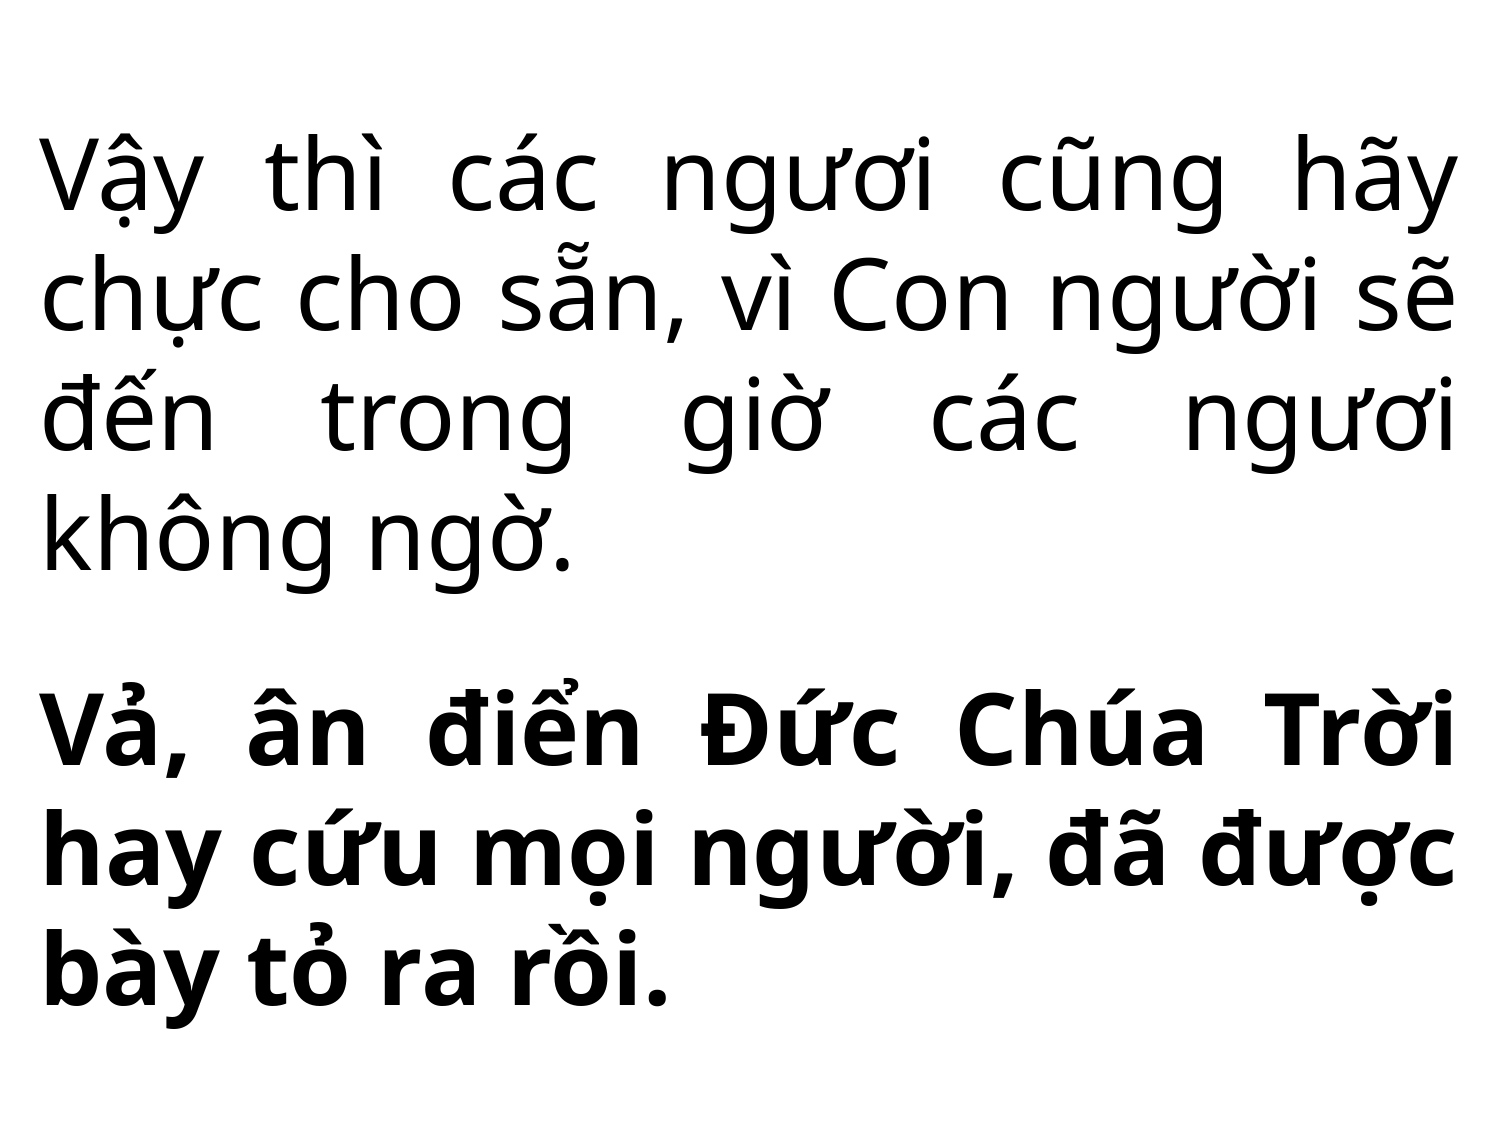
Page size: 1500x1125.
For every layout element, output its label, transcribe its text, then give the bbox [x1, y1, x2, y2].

text_box Vậy thì các ngươi cũng hãy chực cho sẵn, vì Con người sẽ đến trong giờ các ngươi không ngờ. Vả, ân điển Đức Chúa Trời hay cứu mọi người, đã được bày tỏ ra rồi. [24, 103, 1475, 1033]
